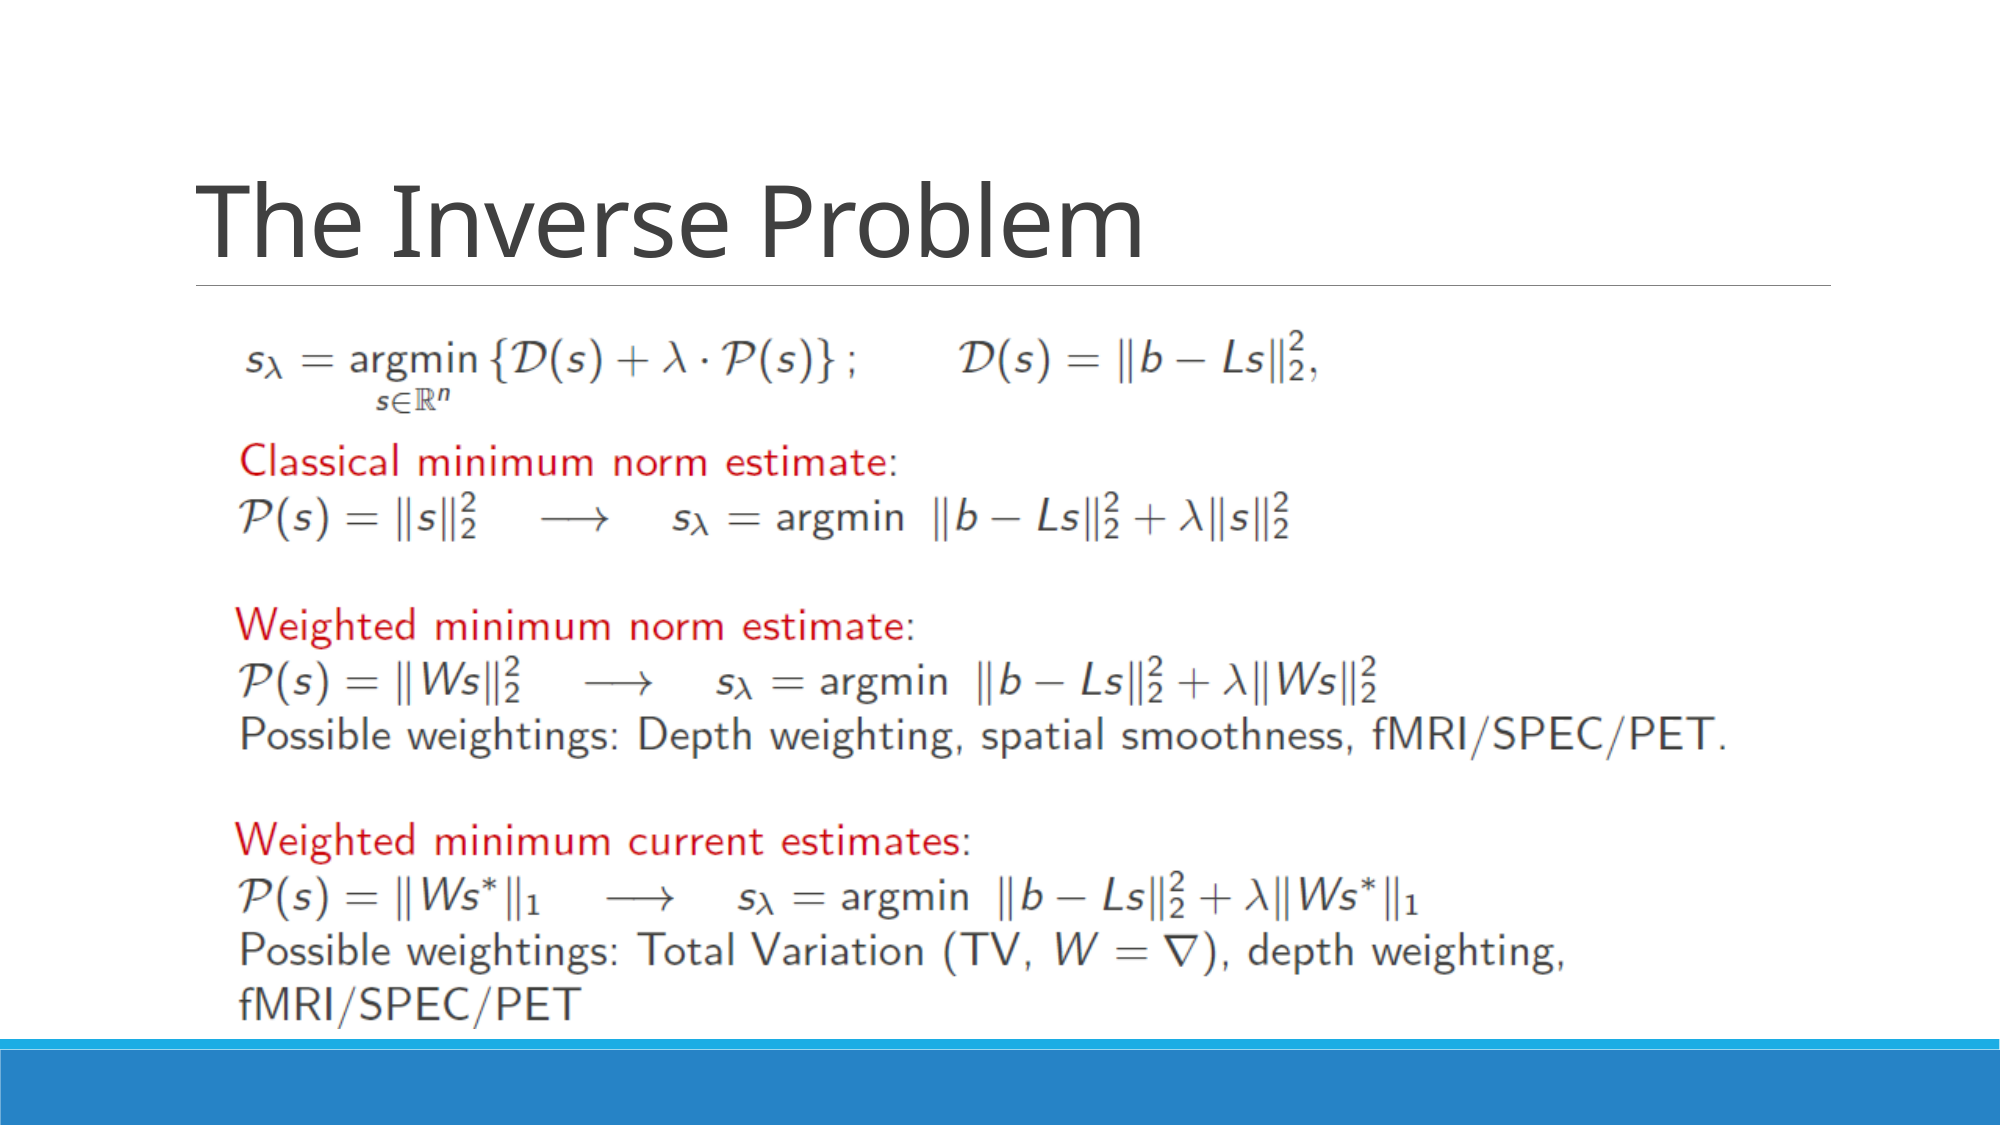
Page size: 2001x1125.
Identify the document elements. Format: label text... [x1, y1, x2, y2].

picture [197, 302, 1797, 1030]
title The Inverse Problem [180, 47, 1830, 285]
